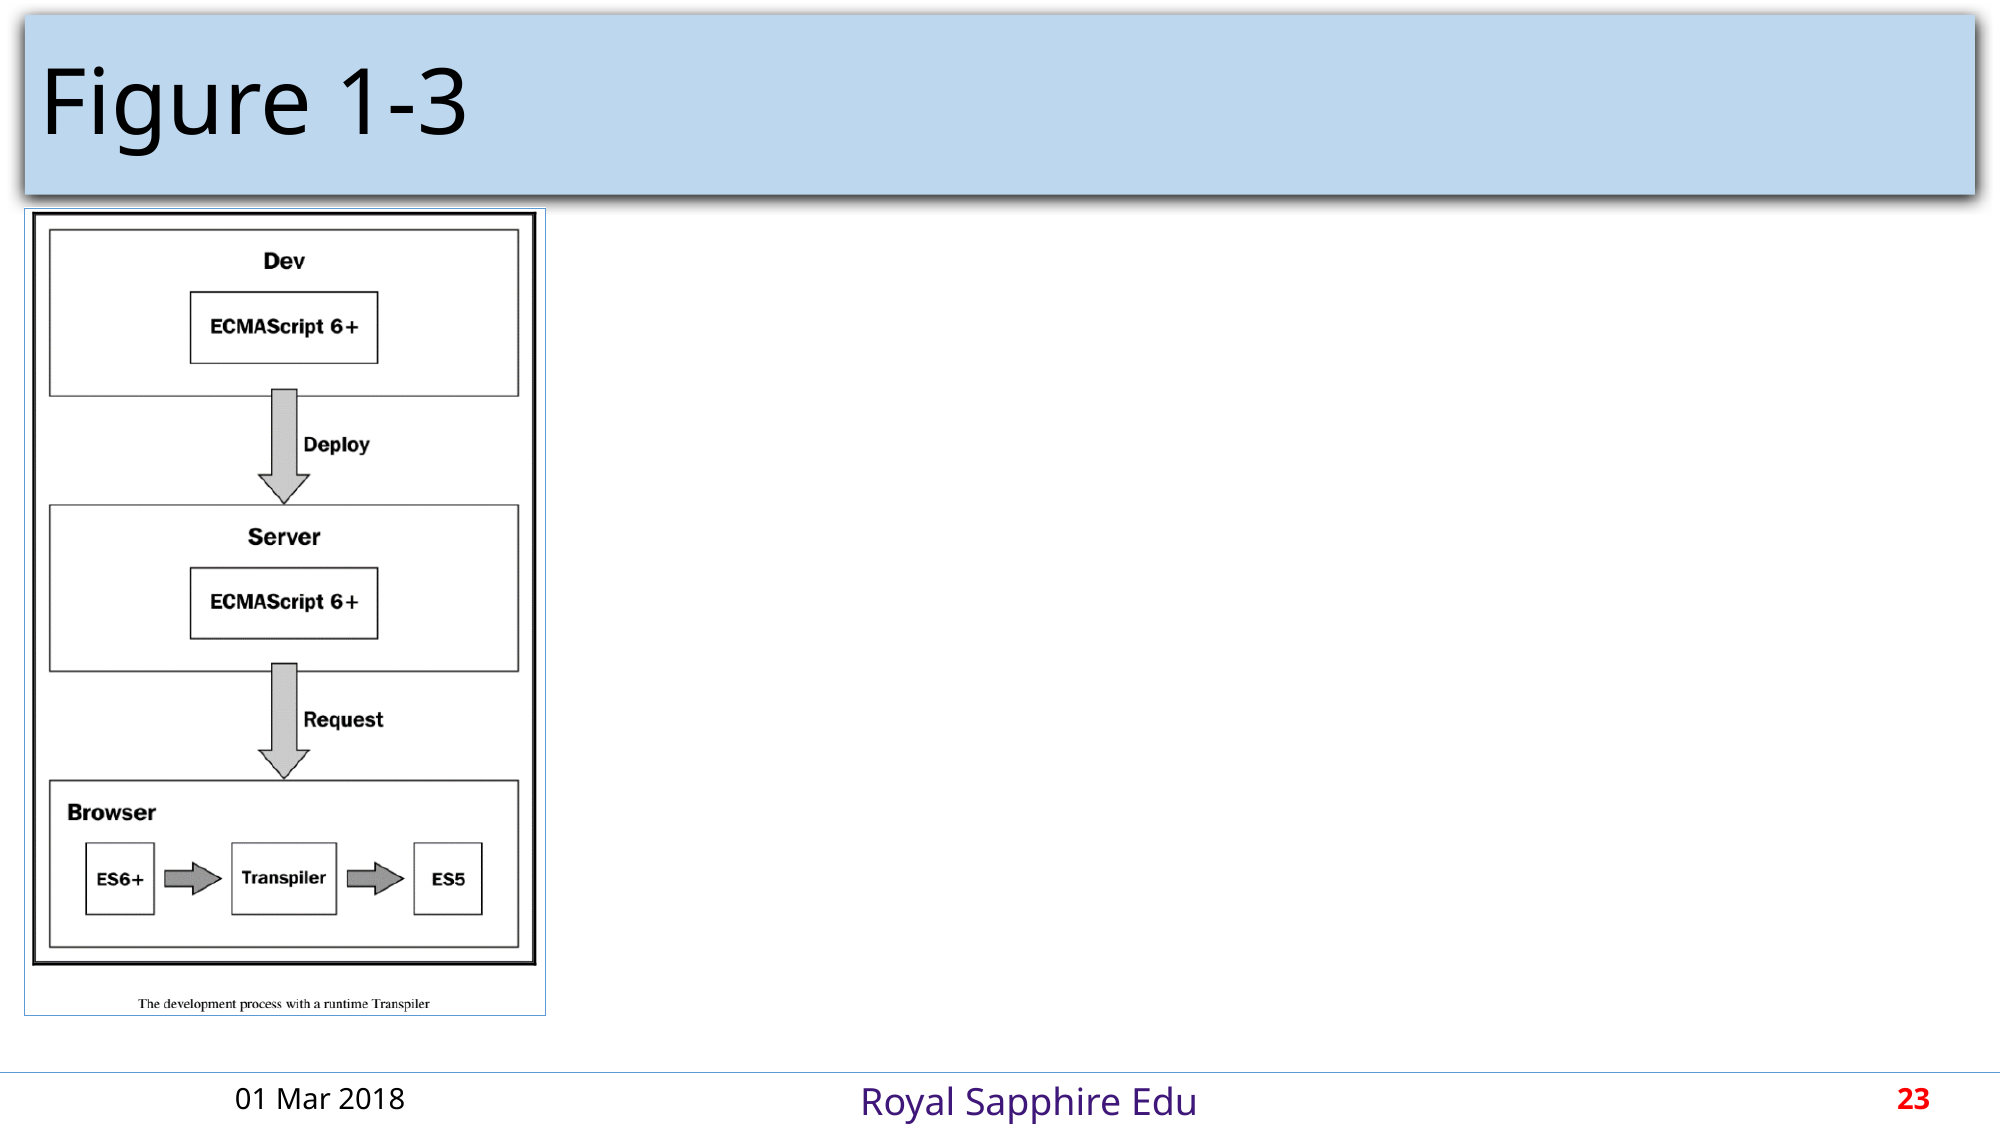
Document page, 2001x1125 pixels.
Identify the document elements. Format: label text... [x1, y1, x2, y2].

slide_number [220, 1072, 671, 1115]
slide_number 23 [1495, 1072, 1946, 1115]
picture [24, 207, 546, 1016]
title Figure 1-3 [24, 14, 1975, 195]
